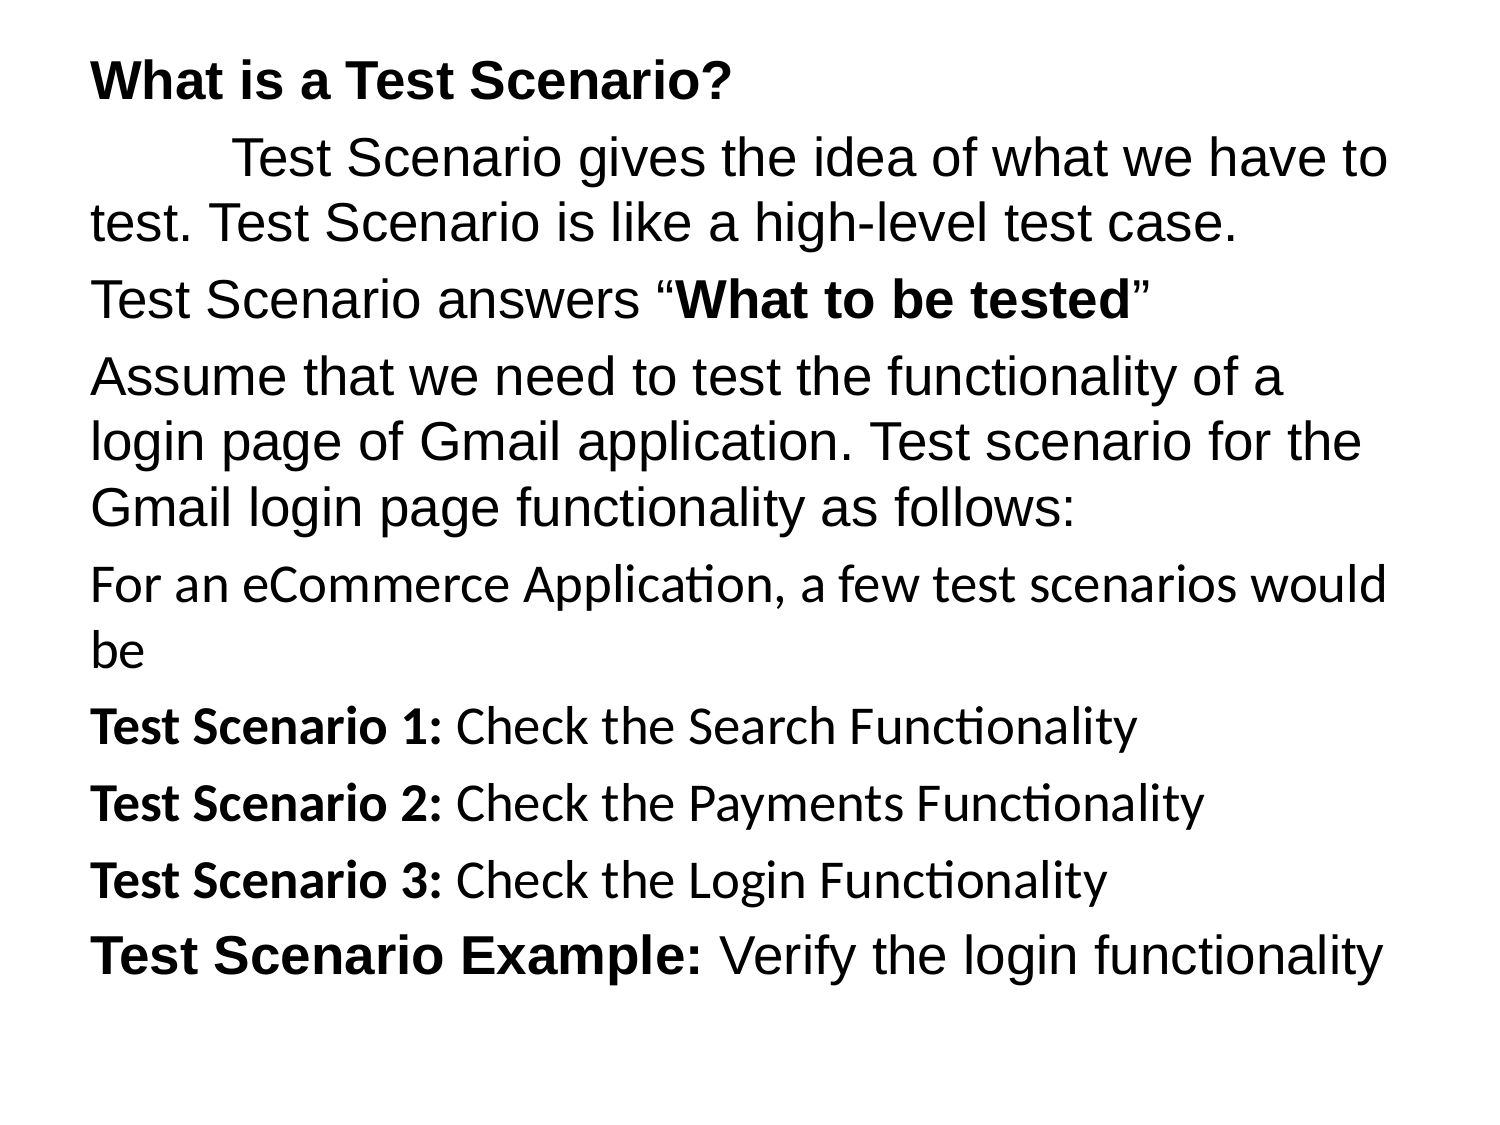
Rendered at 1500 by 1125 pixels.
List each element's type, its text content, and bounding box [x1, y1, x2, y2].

list What is a Test Scenario? Test Scenario gives the idea of what we have to test. Test Scenario is like a high-level test case. Test Scenario answers “What to be tested” Assume that we need to test the functionality of a login page of Gmail application. Test scenario for the Gmail login page functionality as follows: For an eCommerce Application, a few test scenarios would be Test Scenario 1: Check the Search Functionality Test Scenario 2: Check the Payments Functionality Test Scenario 3: Check the Login Functionality Test Scenario Example: Verify the login functionality [75, 37, 1425, 1005]
